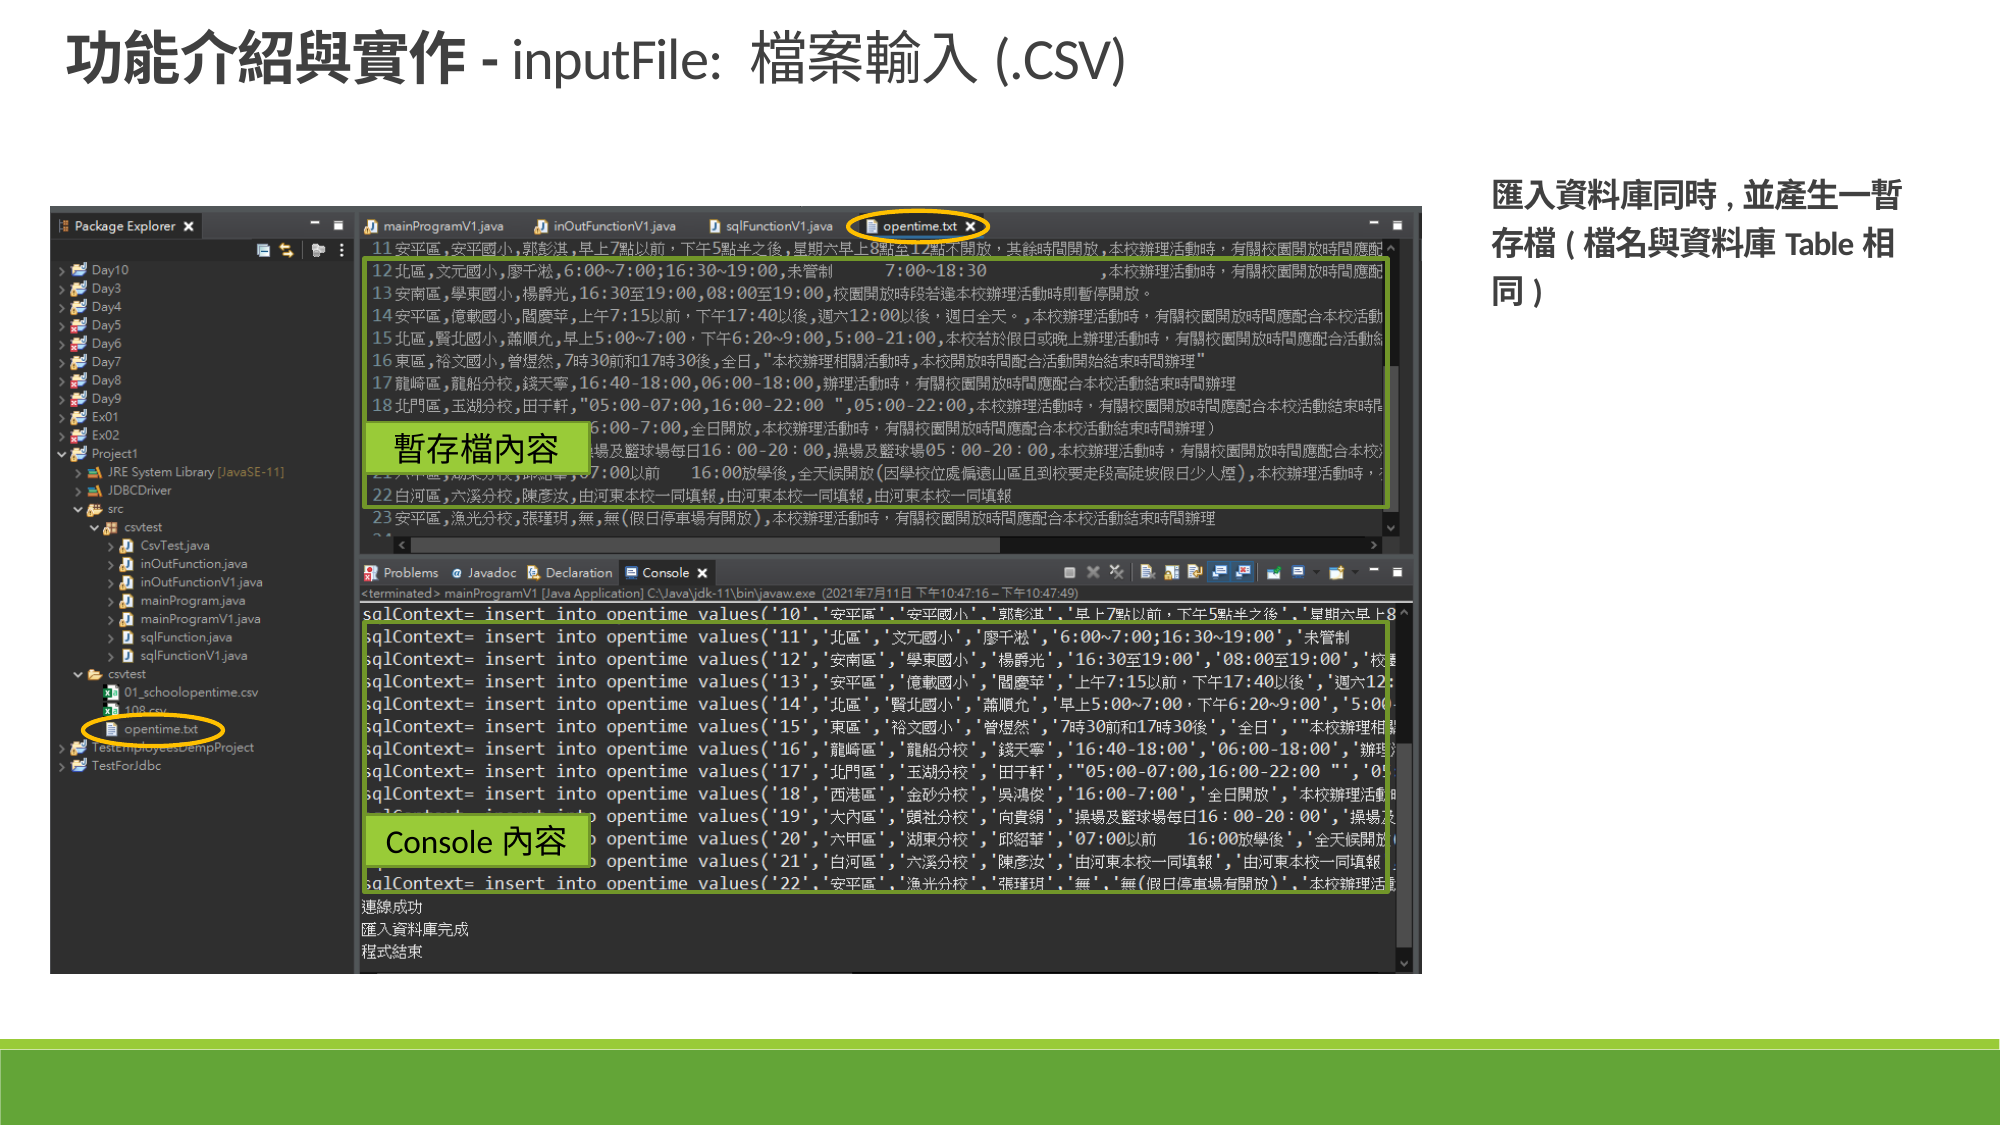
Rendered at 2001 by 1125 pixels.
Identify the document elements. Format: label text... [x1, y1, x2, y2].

text_box 匯入資料庫同時,並產生一暫存檔(檔名與資料庫Table相同) [1476, 158, 1946, 318]
picture [50, 206, 1422, 974]
text_box 功能介紹與實作- inputFile: 檔案輸入(.CSV) [50, 24, 1231, 100]
